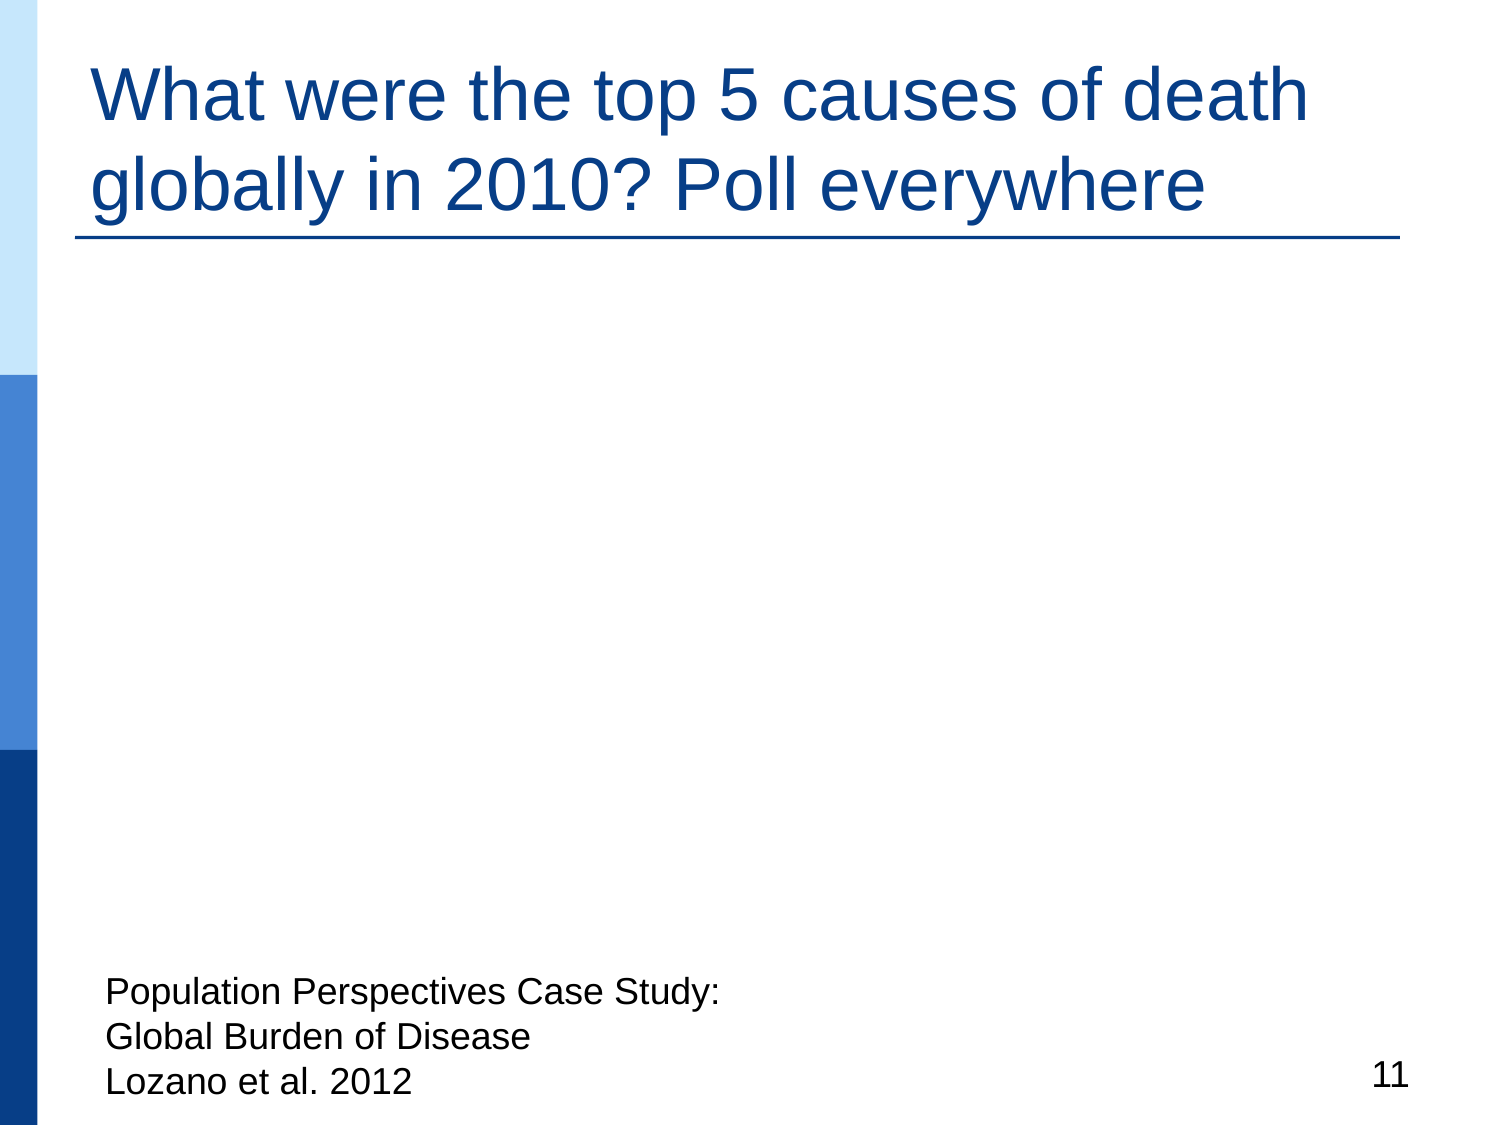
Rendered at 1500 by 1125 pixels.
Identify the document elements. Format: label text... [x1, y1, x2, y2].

text_box Population Perspectives Case Study: Global Burden of Disease Lozano et al. 2012 [90, 959, 747, 1110]
title What were the top 5 causes of death globally in 2010? Poll everywhere [74, 45, 1426, 233]
slide_number 11 [1074, 1042, 1425, 1103]
